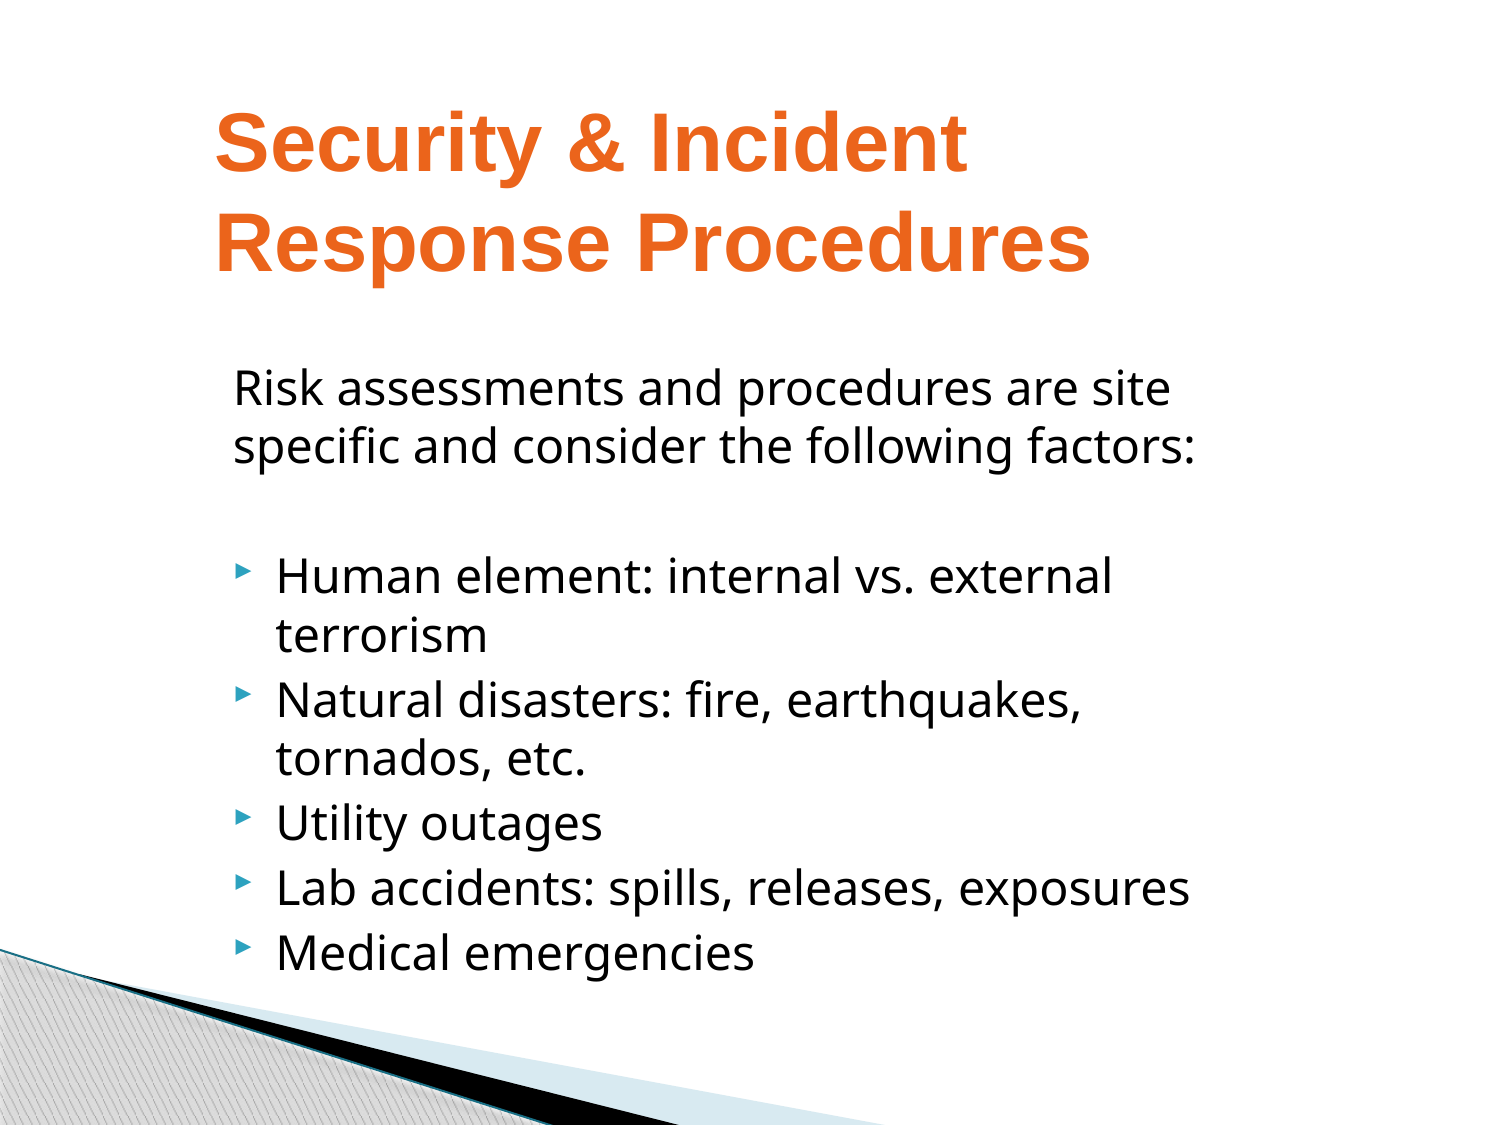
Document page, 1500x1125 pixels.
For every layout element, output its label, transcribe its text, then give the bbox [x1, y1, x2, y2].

title Security & Incident Response Procedures [200, 50, 1313, 326]
list Risk assessments and procedures are site specific and consider the following factors: Human element: internal vs. external terrorism Natural disasters: fire, earthquakes, tornados, etc. Utility outages Lab accidents: spills, releases, exposures Medical emergencies [200, 350, 1313, 1000]
